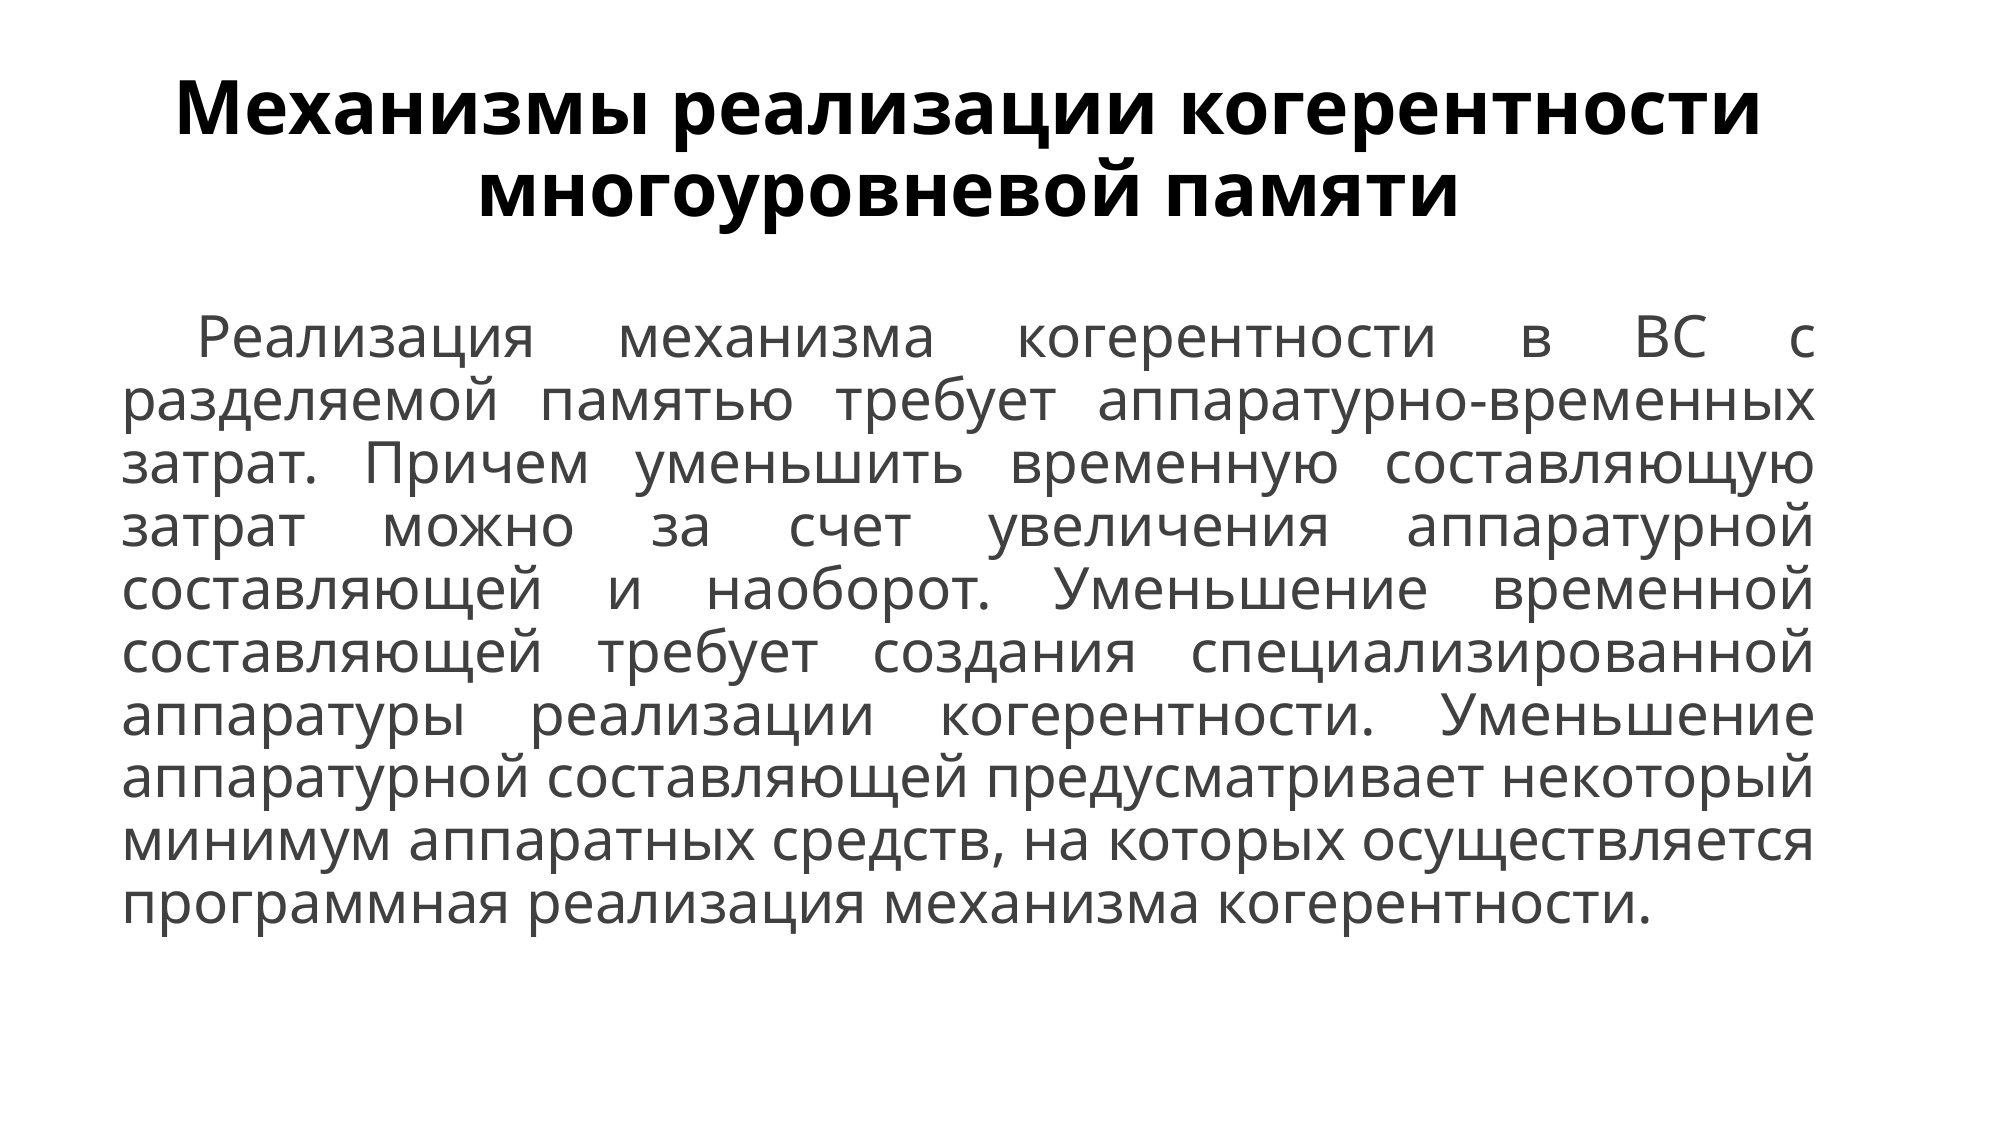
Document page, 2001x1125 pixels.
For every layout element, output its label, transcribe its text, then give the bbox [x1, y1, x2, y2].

list Реализация механизма когерентности в ВС с разделяемой памятью требует аппаратурно-временных затрат. Причем уменьшить временную составляющую затрат можно за счет увеличения аппаратурной составляющей и наоборот. Уменьшение временной составляющей требует создания специализированной аппаратуры реализации когерентности. Уменьшение аппаратурной составляющей предусматривает некоторый минимум аппаратных средств, на которых осуществляется программная реализация механизма когерентности. [106, 299, 1832, 1014]
title Механизмы реализации когерентности многоуровневой памяти [106, 42, 1832, 260]
